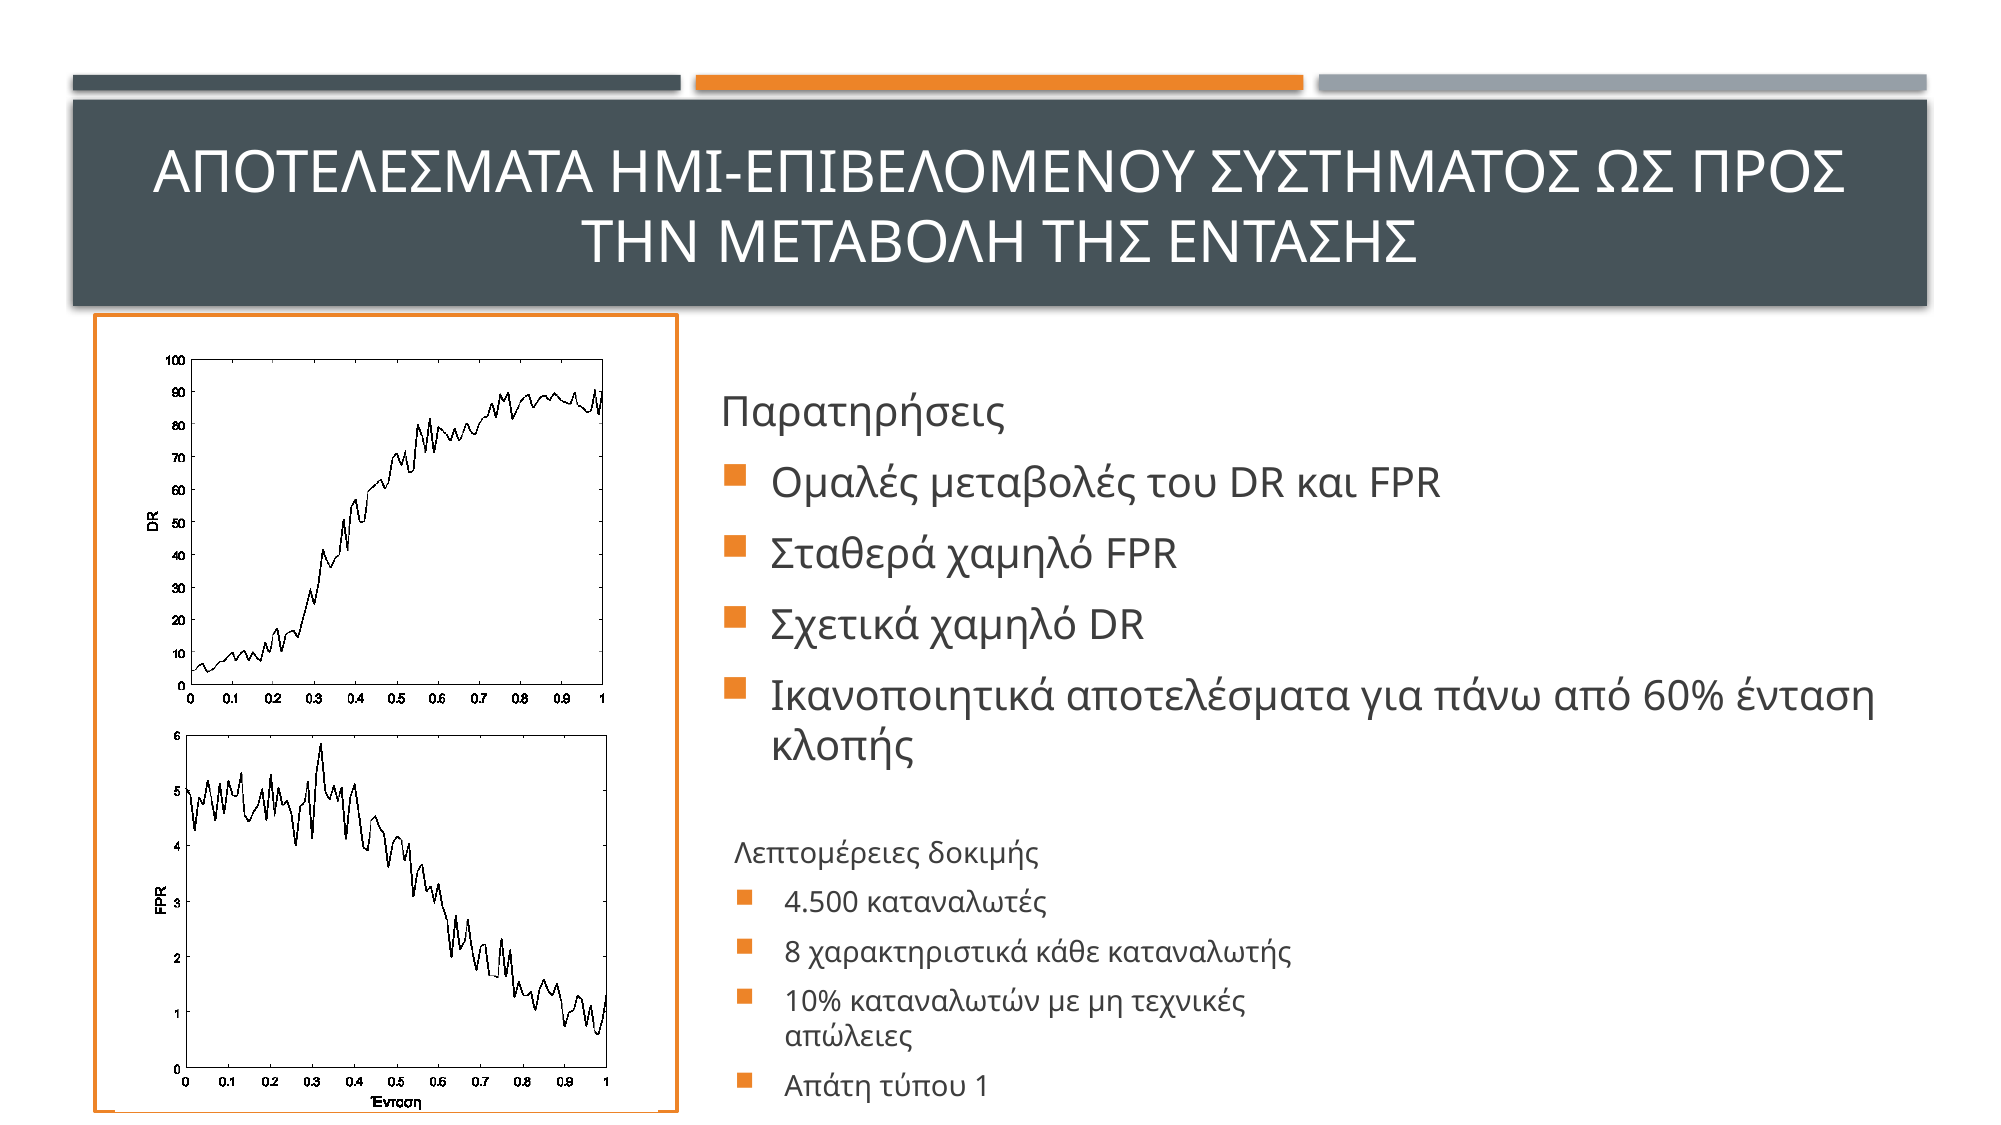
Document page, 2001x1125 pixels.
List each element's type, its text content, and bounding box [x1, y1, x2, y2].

title Αποτελεσματα ημι-επιβελομενου συστηματοσ ως προσ την μεταβολη τησ εντασησ [95, 119, 1905, 282]
text_box Λεπτομέρειες δοκιμής 4.500 καταναλωτές 8 χαρακτηριστικά κάθε καταναλωτής 10% καταναλωτών με μη τεχνικές απώλειες Απάτη τύπου 1 [719, 824, 1331, 1112]
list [114, 704, 658, 1112]
text_box [93, 313, 679, 1113]
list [121, 328, 654, 702]
text_box Παρατηρήσεις Ομαλές μεταβολές του DR και FPR Σταθερά χαμηλό FPR Σχετικά χαμηλό DR Ικανοποιητικά αποτελέσματα για πάνω από 60% ένταση κλοπής [705, 329, 1905, 825]
